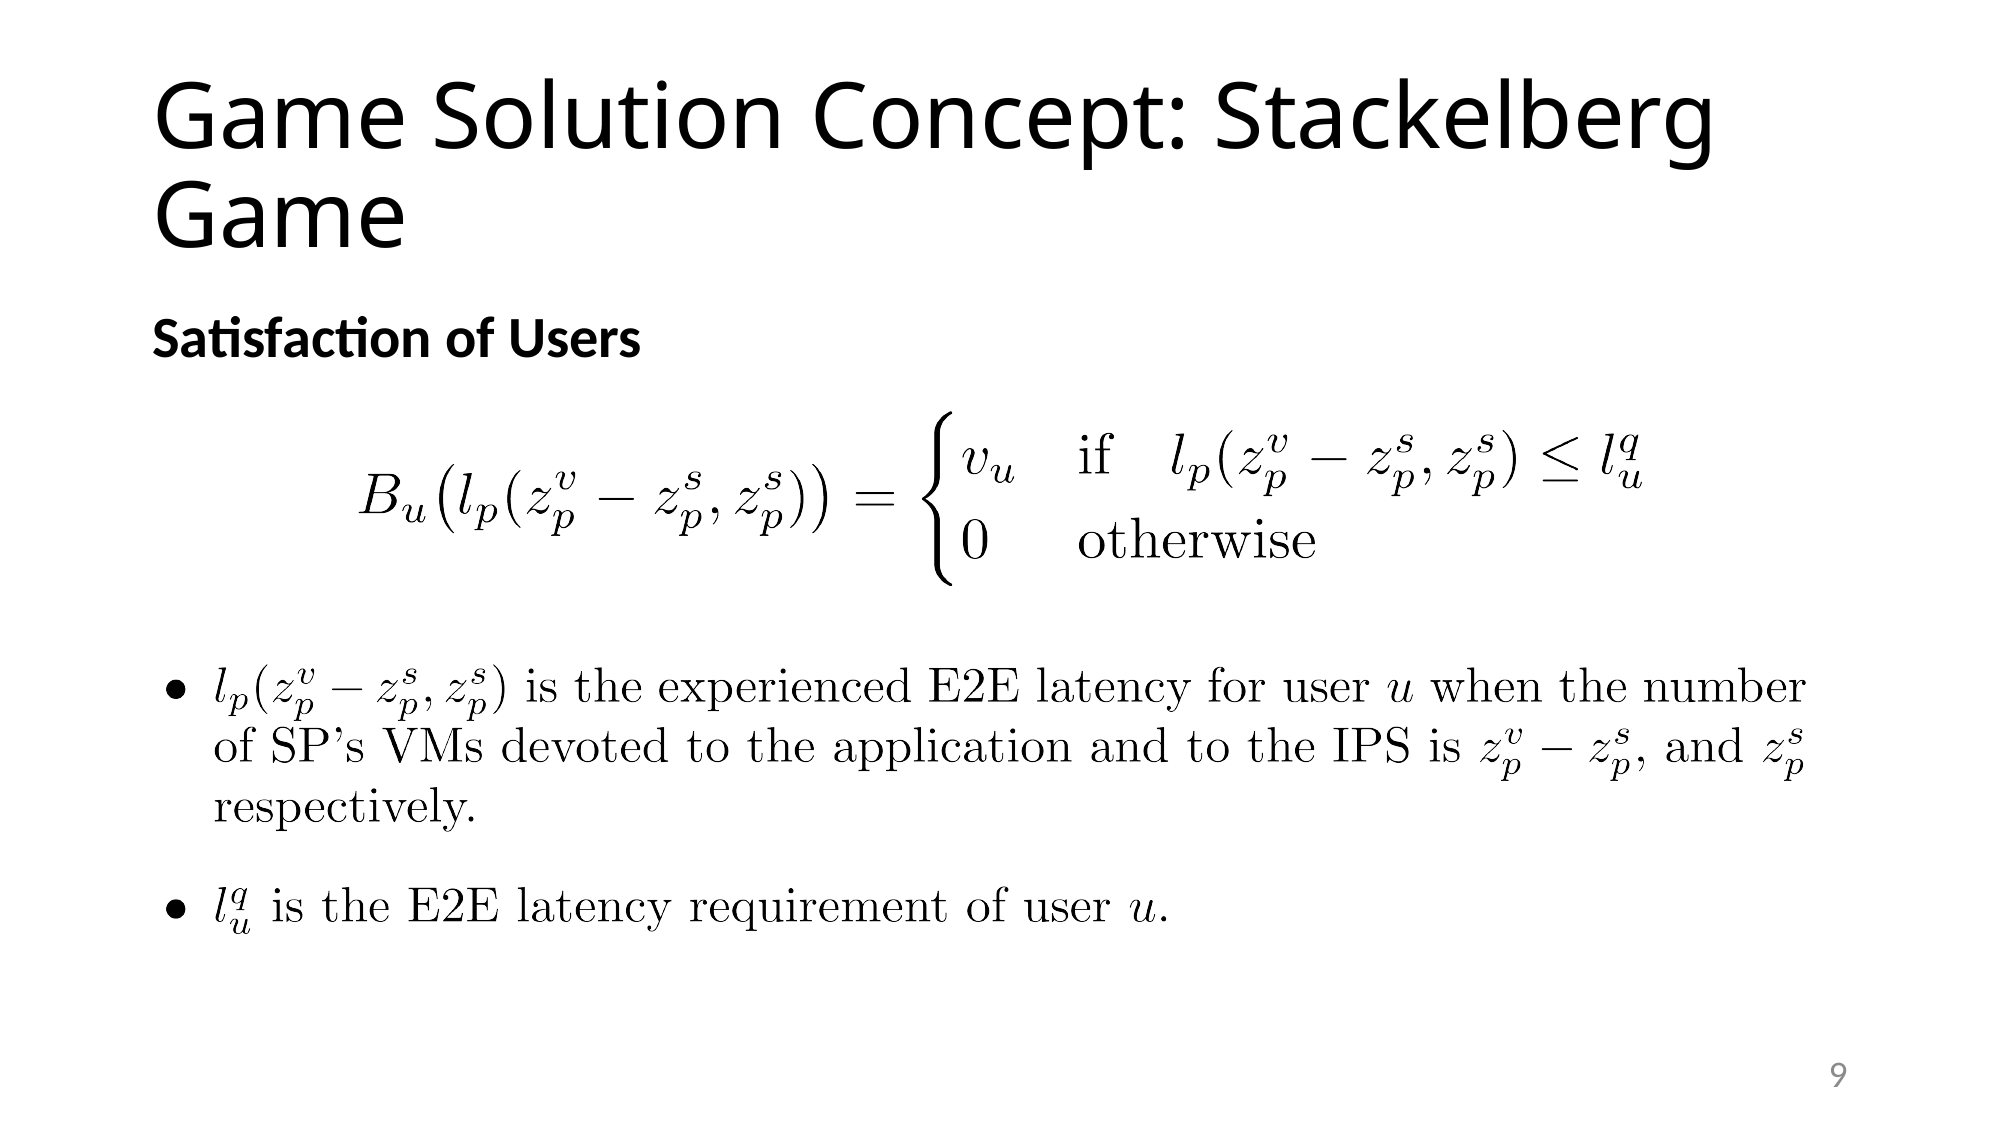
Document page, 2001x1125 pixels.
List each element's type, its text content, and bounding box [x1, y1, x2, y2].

picture [358, 410, 1642, 586]
picture [165, 664, 1806, 934]
title Game Solution Concept: Stackelberg Game [137, 59, 1863, 278]
list Satisfaction of Users [137, 299, 1863, 1014]
slide_number 8 [1412, 1042, 1863, 1103]
